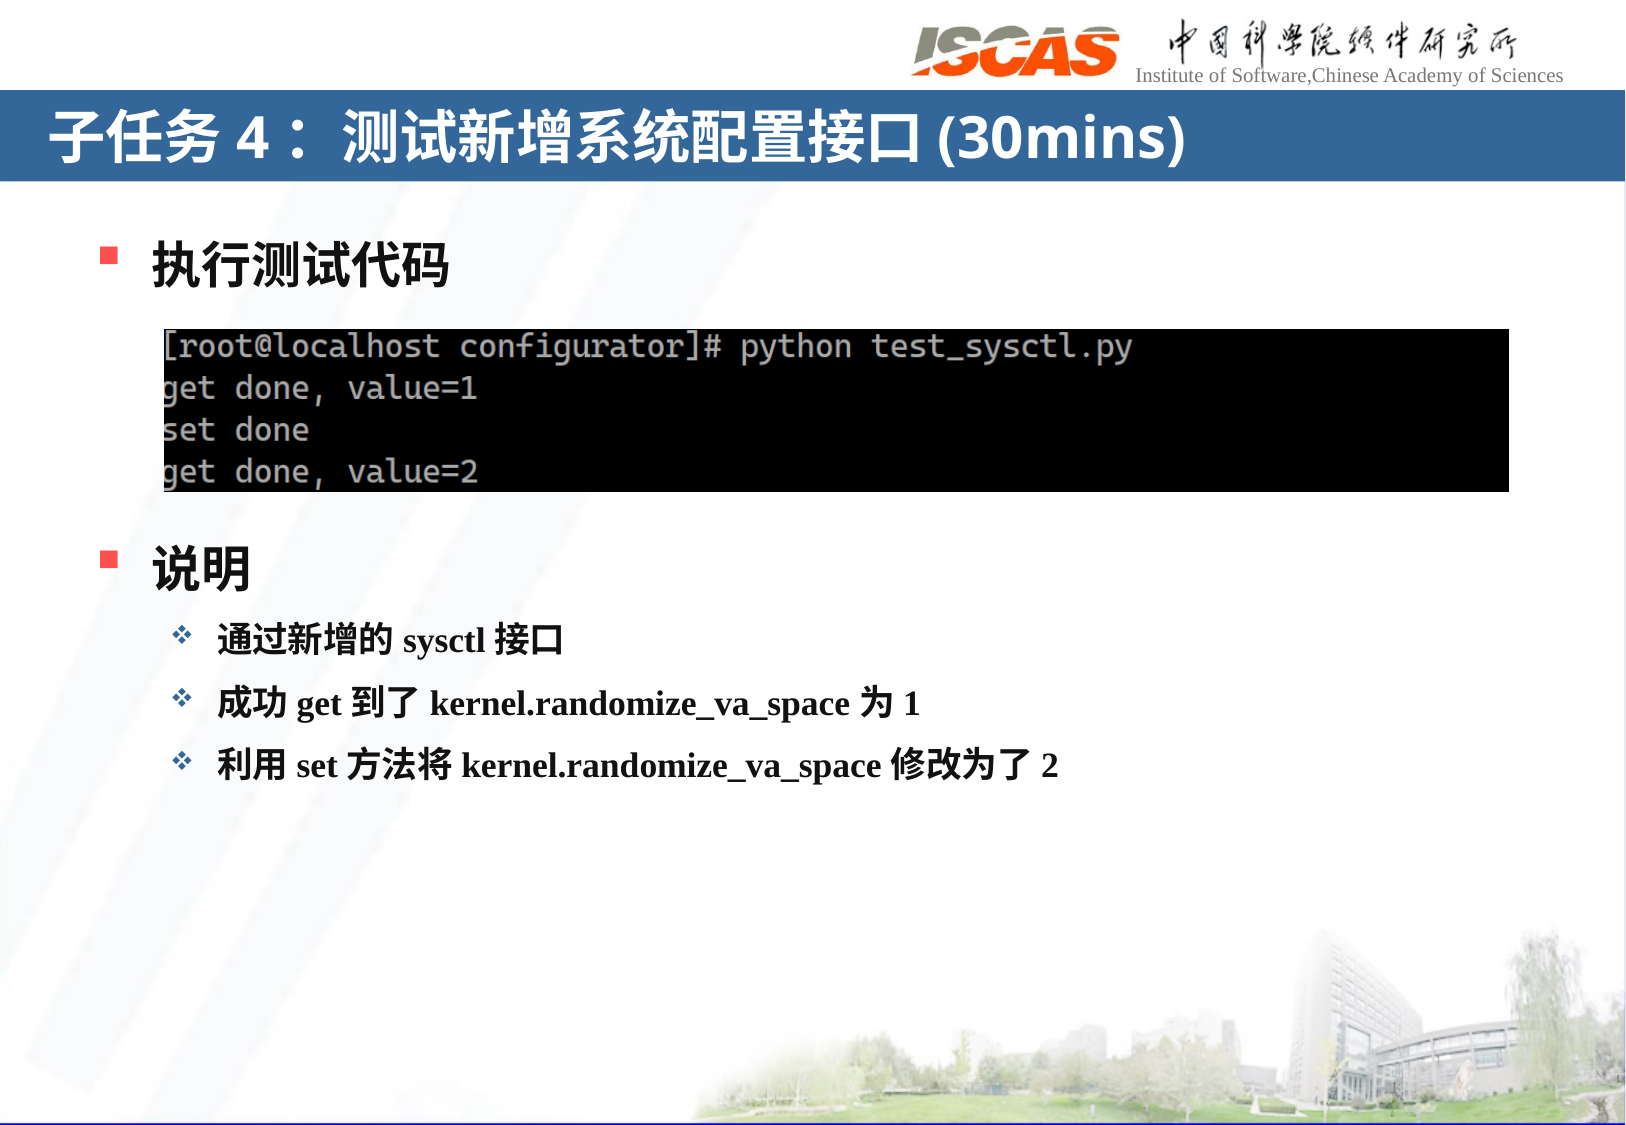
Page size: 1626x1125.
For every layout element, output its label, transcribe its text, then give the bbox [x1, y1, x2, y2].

picture [0, 92, 1626, 1125]
list 执行测试代码 说明 通过新增的sysctl接口 成功get到了kernel.randomize_va_space为1 利用set方法将kernel.randomize_va_space修改为了2 [79, 219, 1545, 1024]
picture [907, 18, 1132, 87]
title 子任务4：测试新增系统配置接口(30mins) [0, 89, 1625, 182]
picture [1166, 15, 1519, 71]
